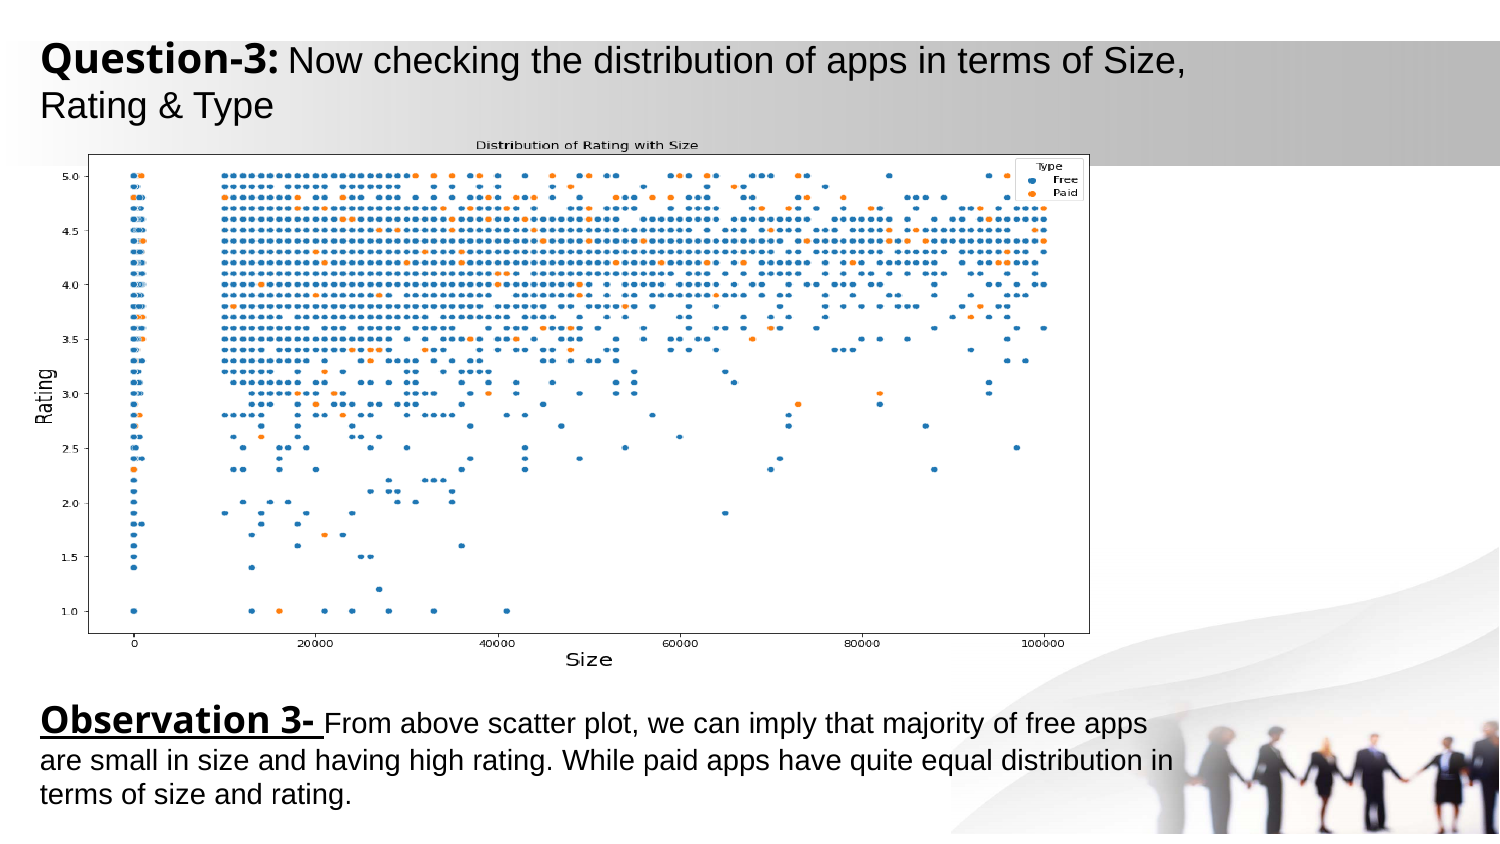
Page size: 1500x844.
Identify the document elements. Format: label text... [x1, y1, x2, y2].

picture [25, 134, 1499, 834]
text_box Observation 3- From above scatter plot, we can imply that majority of free apps are small in size and having high rating. While paid apps have quite equal distribution in terms of size and rating. [25, 688, 1208, 819]
text_box Question-3: Now checking the distribution of apps in terms of Size, Rating & Type [25, 23, 1314, 134]
